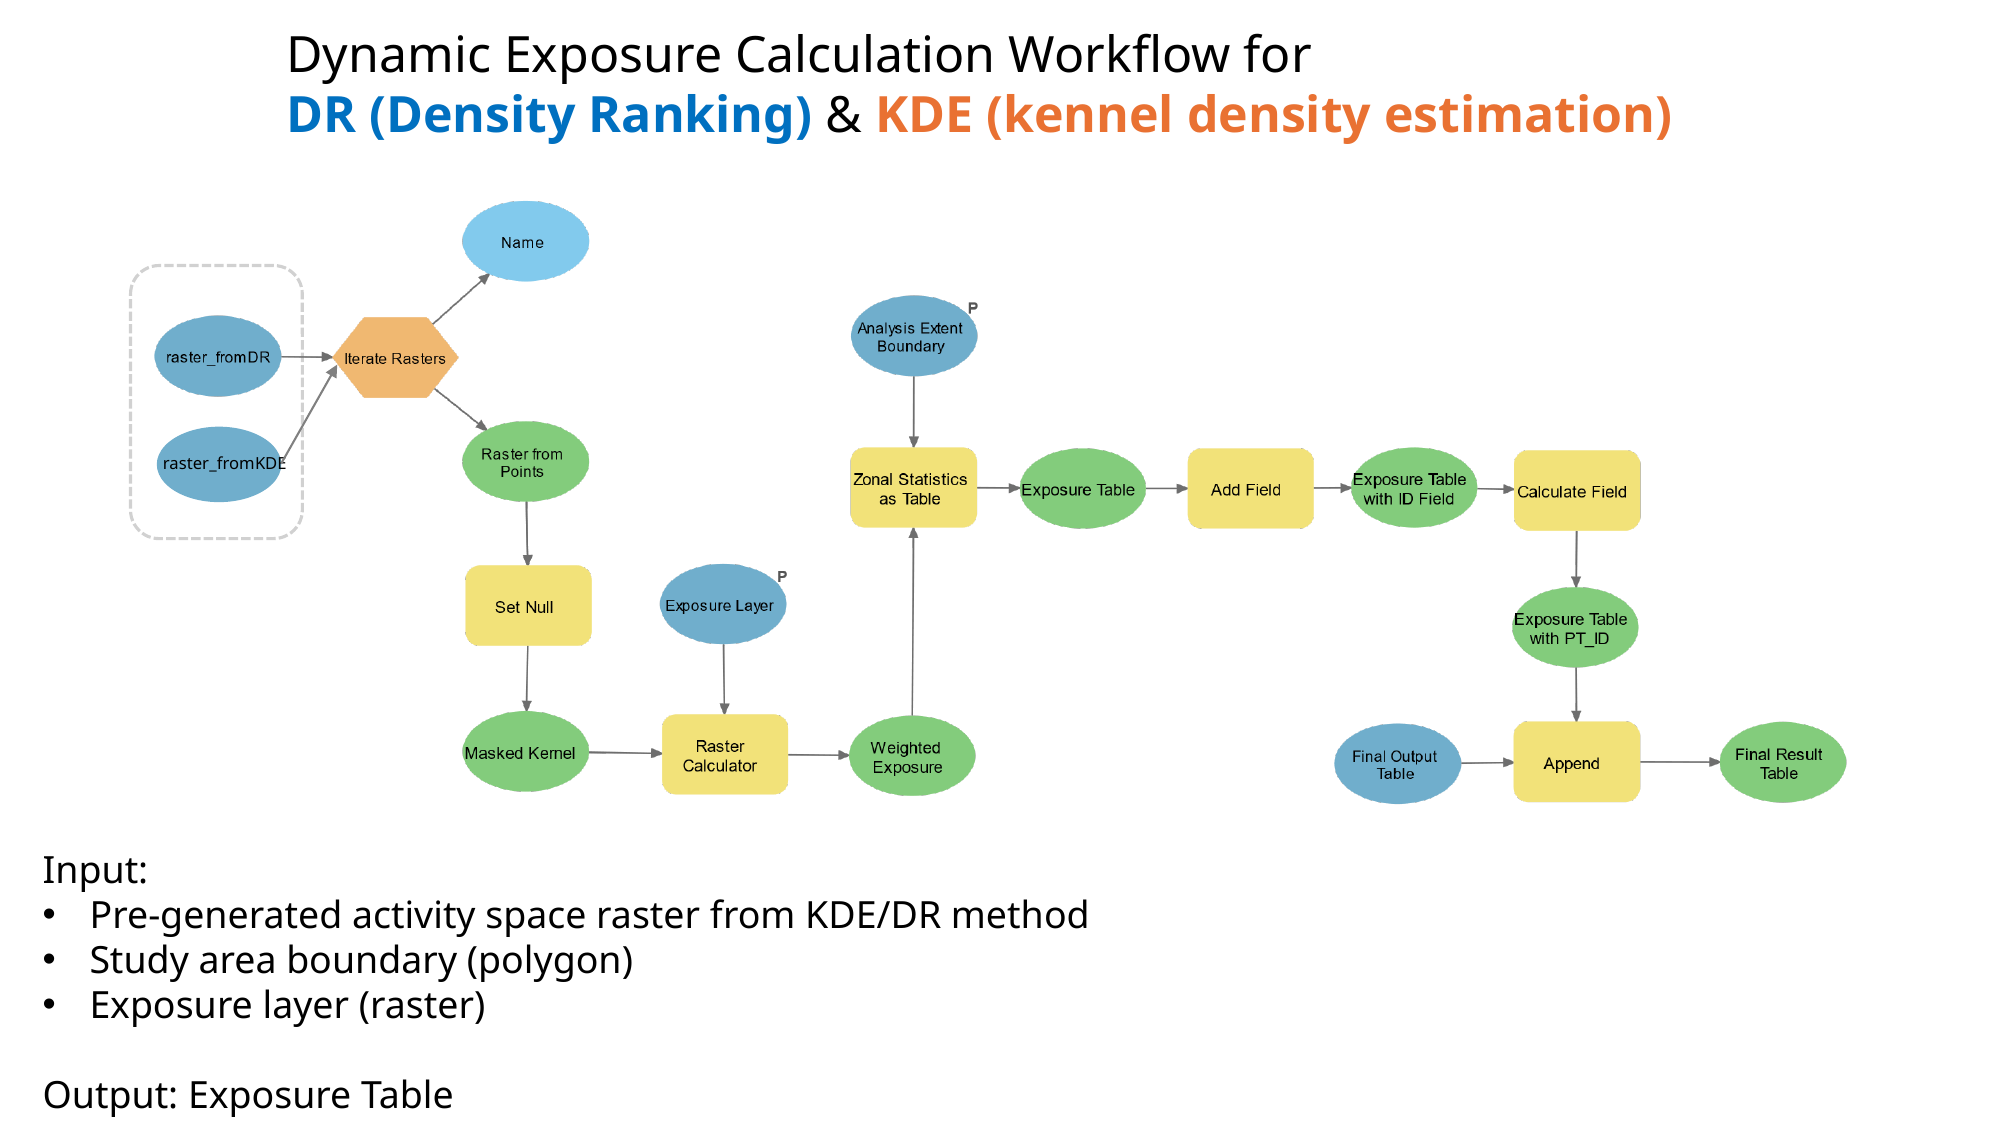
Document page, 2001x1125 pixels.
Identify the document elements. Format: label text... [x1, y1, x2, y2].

text_box [128, 276, 135, 529]
picture [135, 0, 1865, 1066]
text_box Input: Pre-generated activity space raster from KDE/DR method Study area boundary (polygon) Exposure layer (raster) Output: Exposure Table [27, 838, 1206, 1124]
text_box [280, 364, 338, 464]
